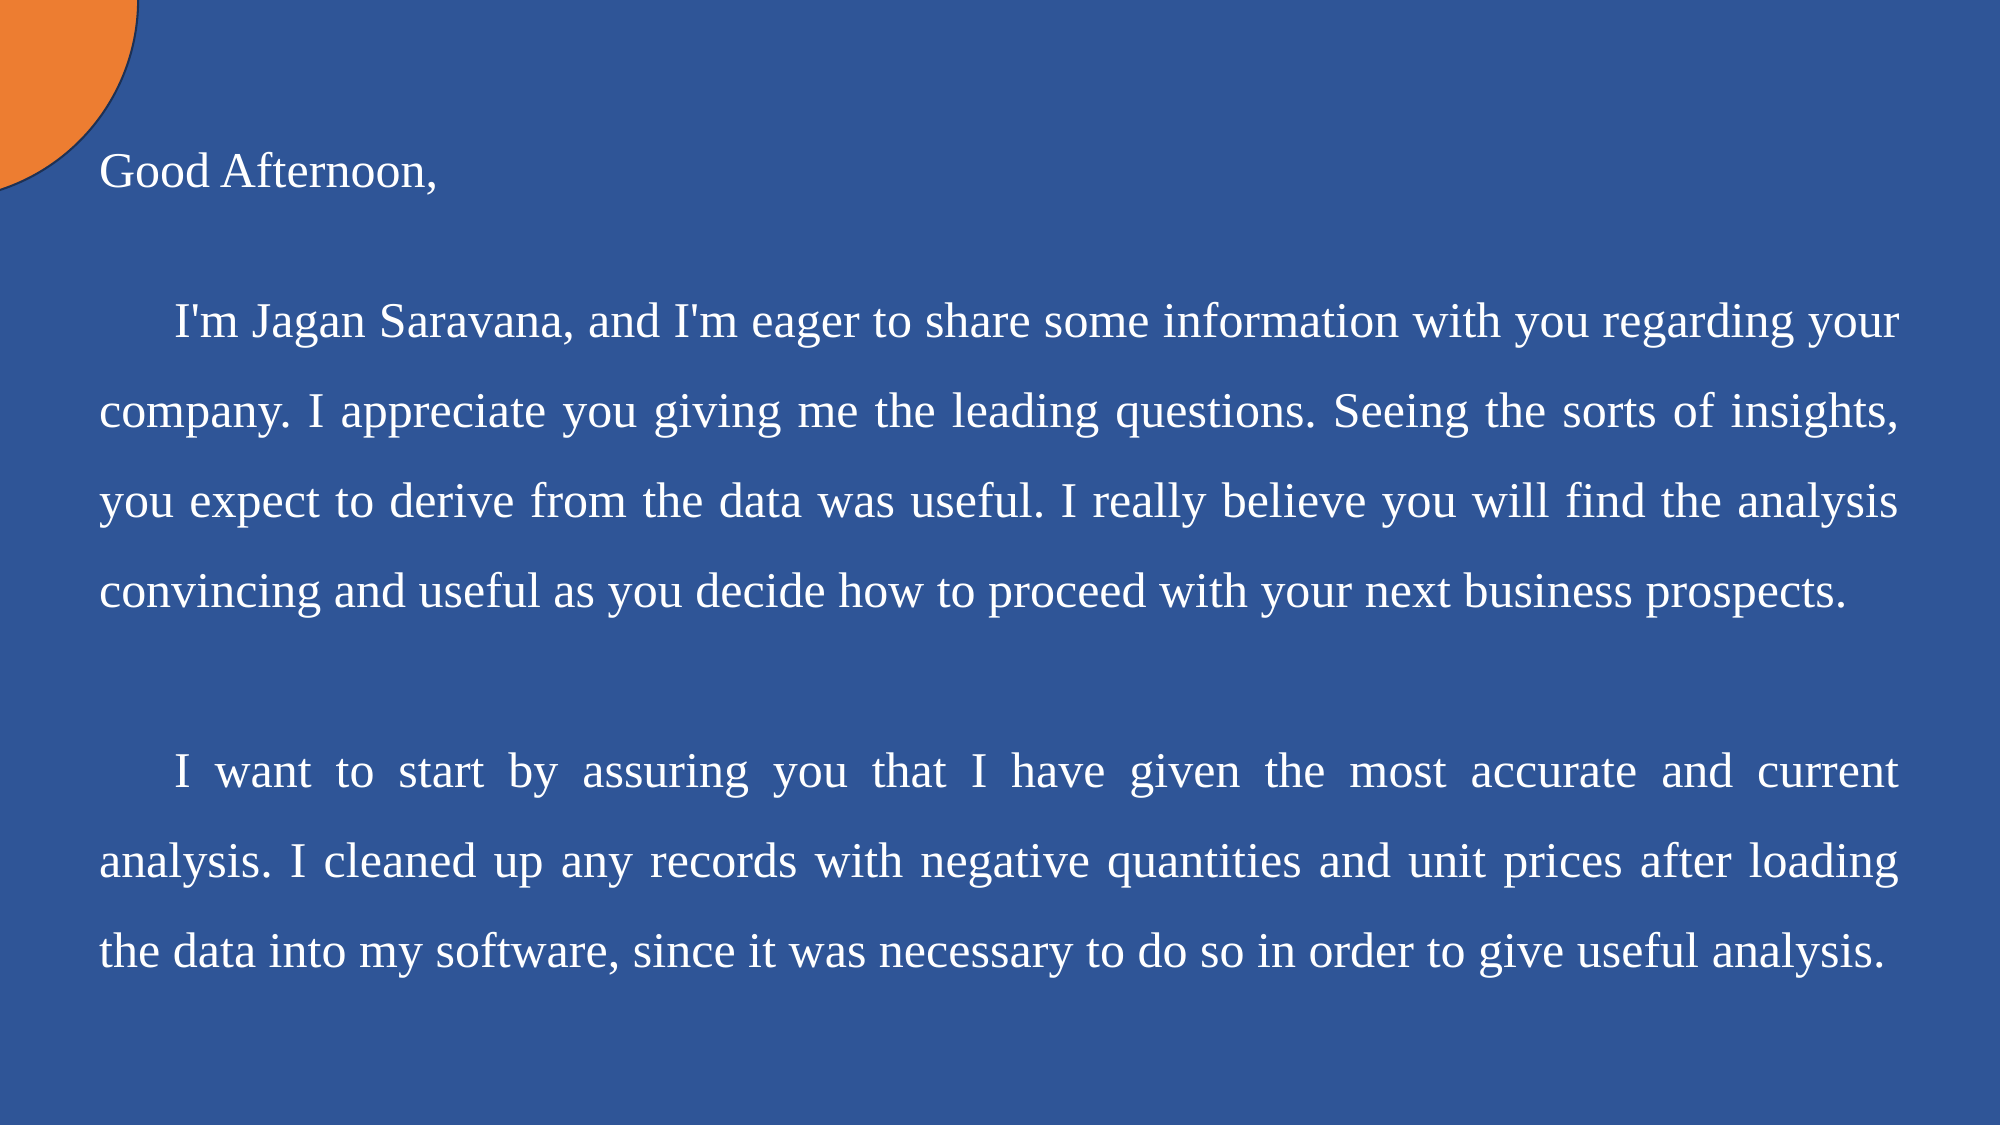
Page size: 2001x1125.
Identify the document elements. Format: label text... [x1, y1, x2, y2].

text_box [0, 0, 140, 192]
text_box Good Afternoon, I'm Jagan Saravana, and I'm eager to share some information with you regarding your company. I appreciate you giving me the leading questions. Seeing the sorts of insights, you expect to derive from the data was useful. I really believe you will find the analysis convincing and useful as you decide how to proceed with your next business prospects. I want to start by assuring you that I have given the most accurate and current analysis. I cleaned up any records with negative quantities and unit prices after loading the data into my software, since it was necessary to do so in order to give useful analysis. [84, 130, 1916, 1080]
